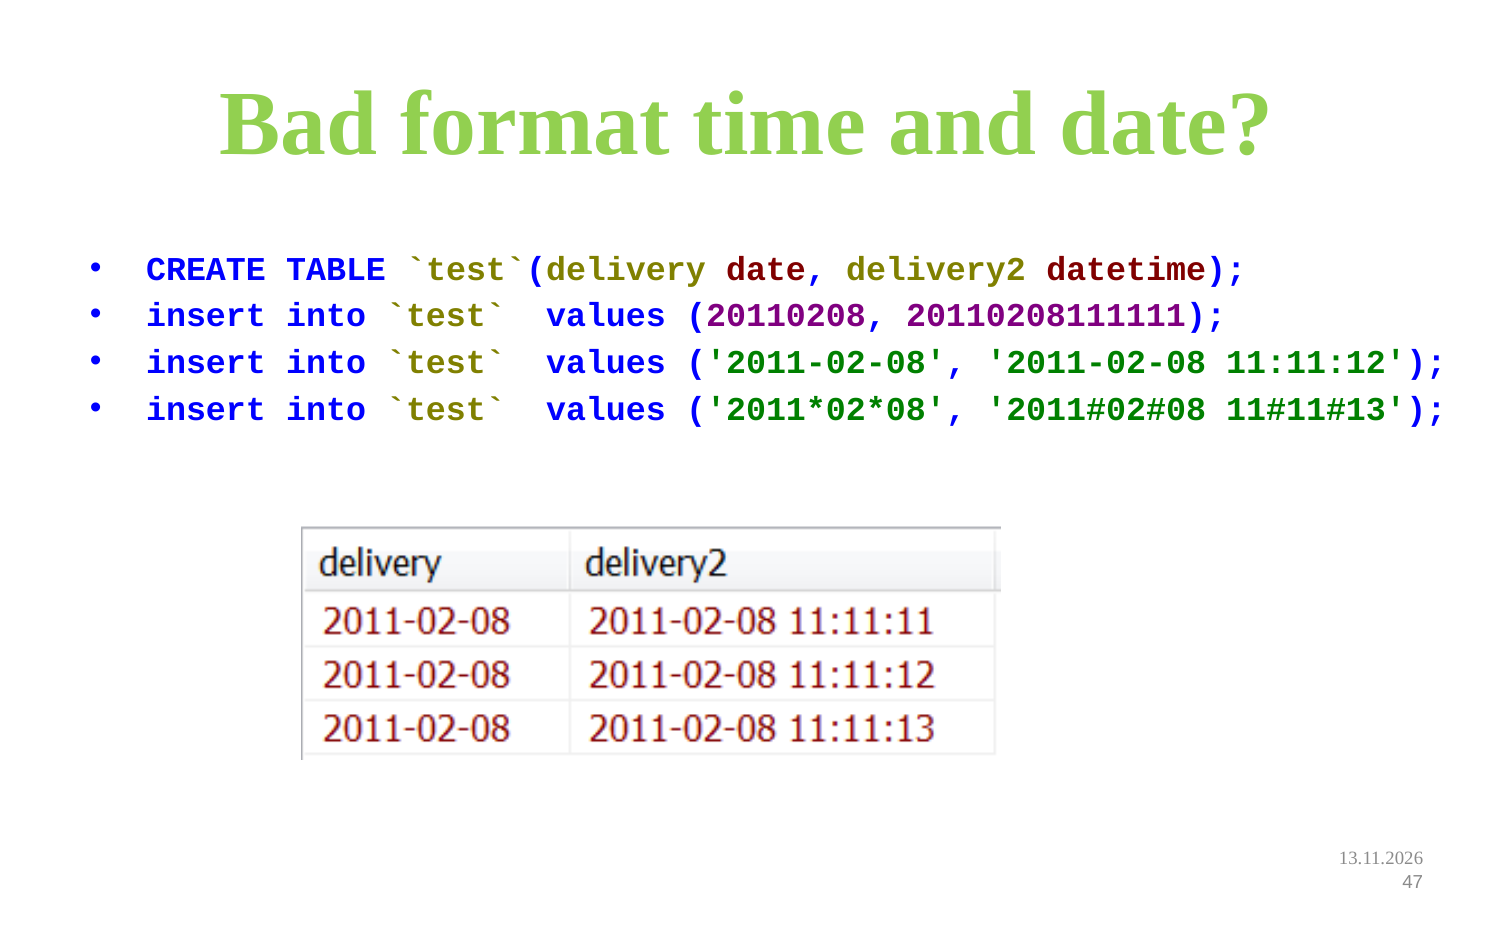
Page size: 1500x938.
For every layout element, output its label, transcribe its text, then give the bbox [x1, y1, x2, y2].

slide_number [829, 844, 1424, 870]
picture [300, 525, 1001, 760]
list CREATE TABLE `test`(delivery date, delivery2 datetime); insert into `test` values (20110208, 20110208111111); insert into `test` values ('2011-02-08', '2011-02-08 11:11:12'); insert into `test` values ('2011*02*08', '2011#02#08 11#11#13'); [75, 239, 1471, 838]
slide_number 47 [829, 870, 1424, 893]
title Bad format time and date? [69, 55, 1425, 198]
